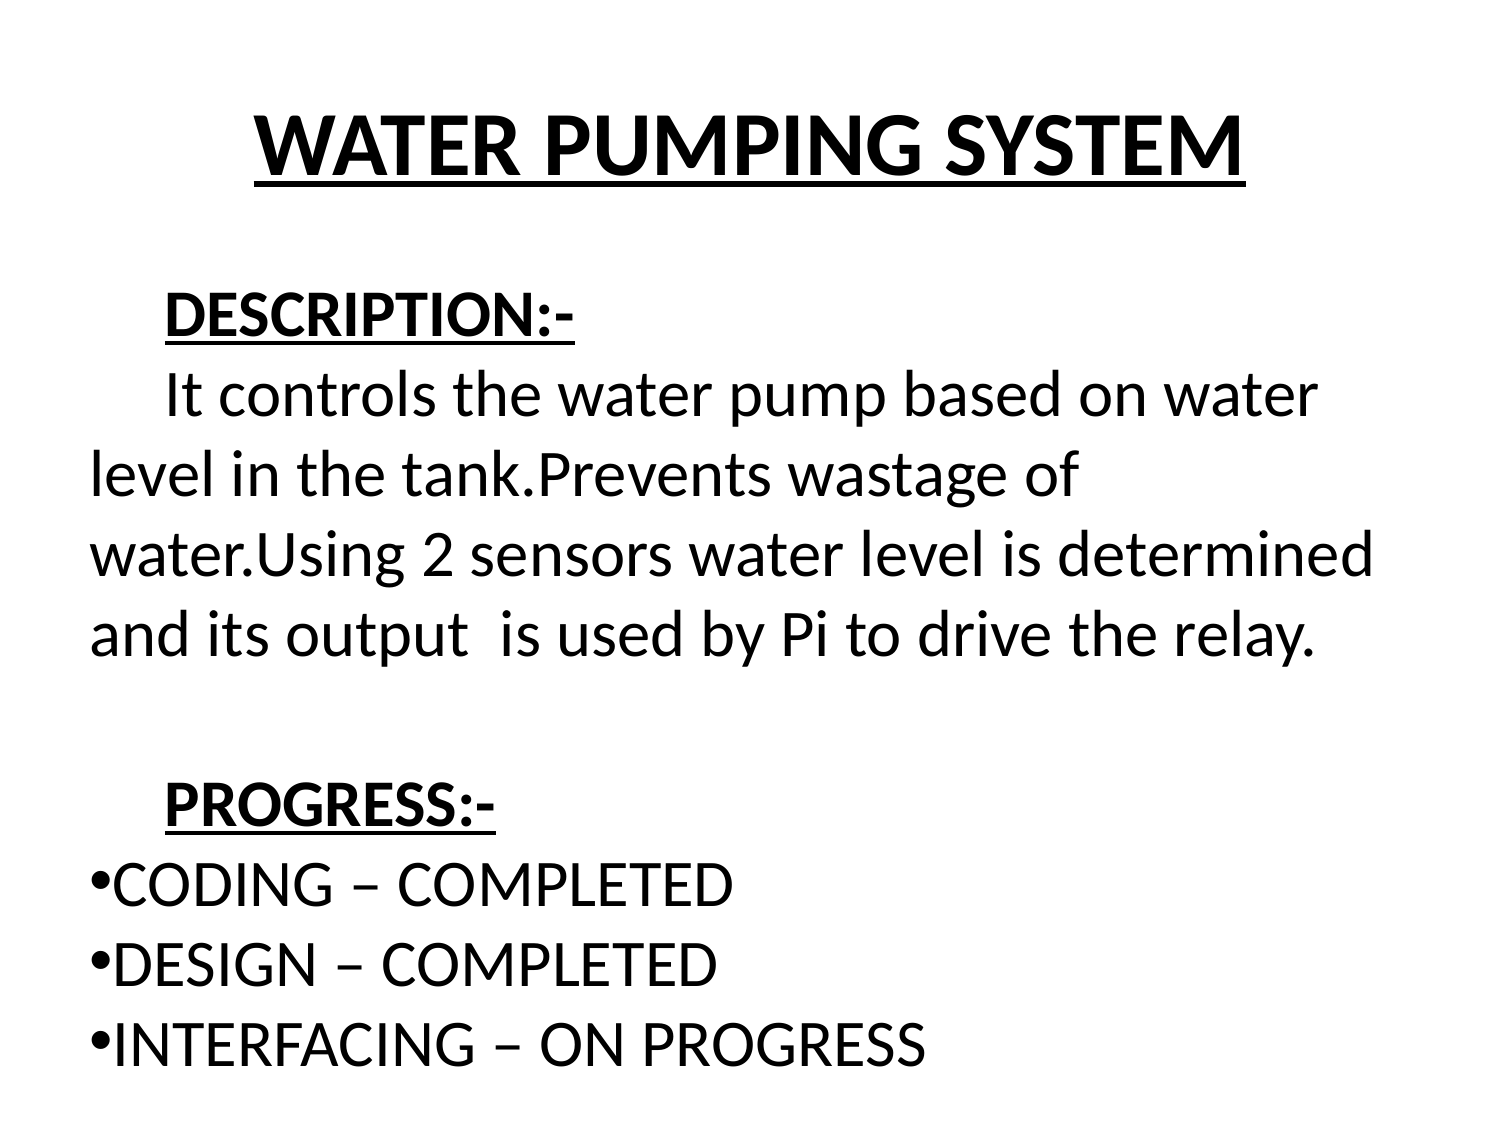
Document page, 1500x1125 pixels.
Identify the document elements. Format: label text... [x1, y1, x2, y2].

text_box WATER PUMPING SYSTEM [75, 45, 1425, 233]
text_box DESCRIPTION:- It controls the water pump based on water level in the tank.Prevents wastage of water.Using 2 sensors water level is determined and its output is used by Pi to drive the relay. PROGRESS:- CODING – COMPLETED DESIGN – COMPLETED INTERFACING – ON PROGRESS [75, 262, 1425, 1005]
